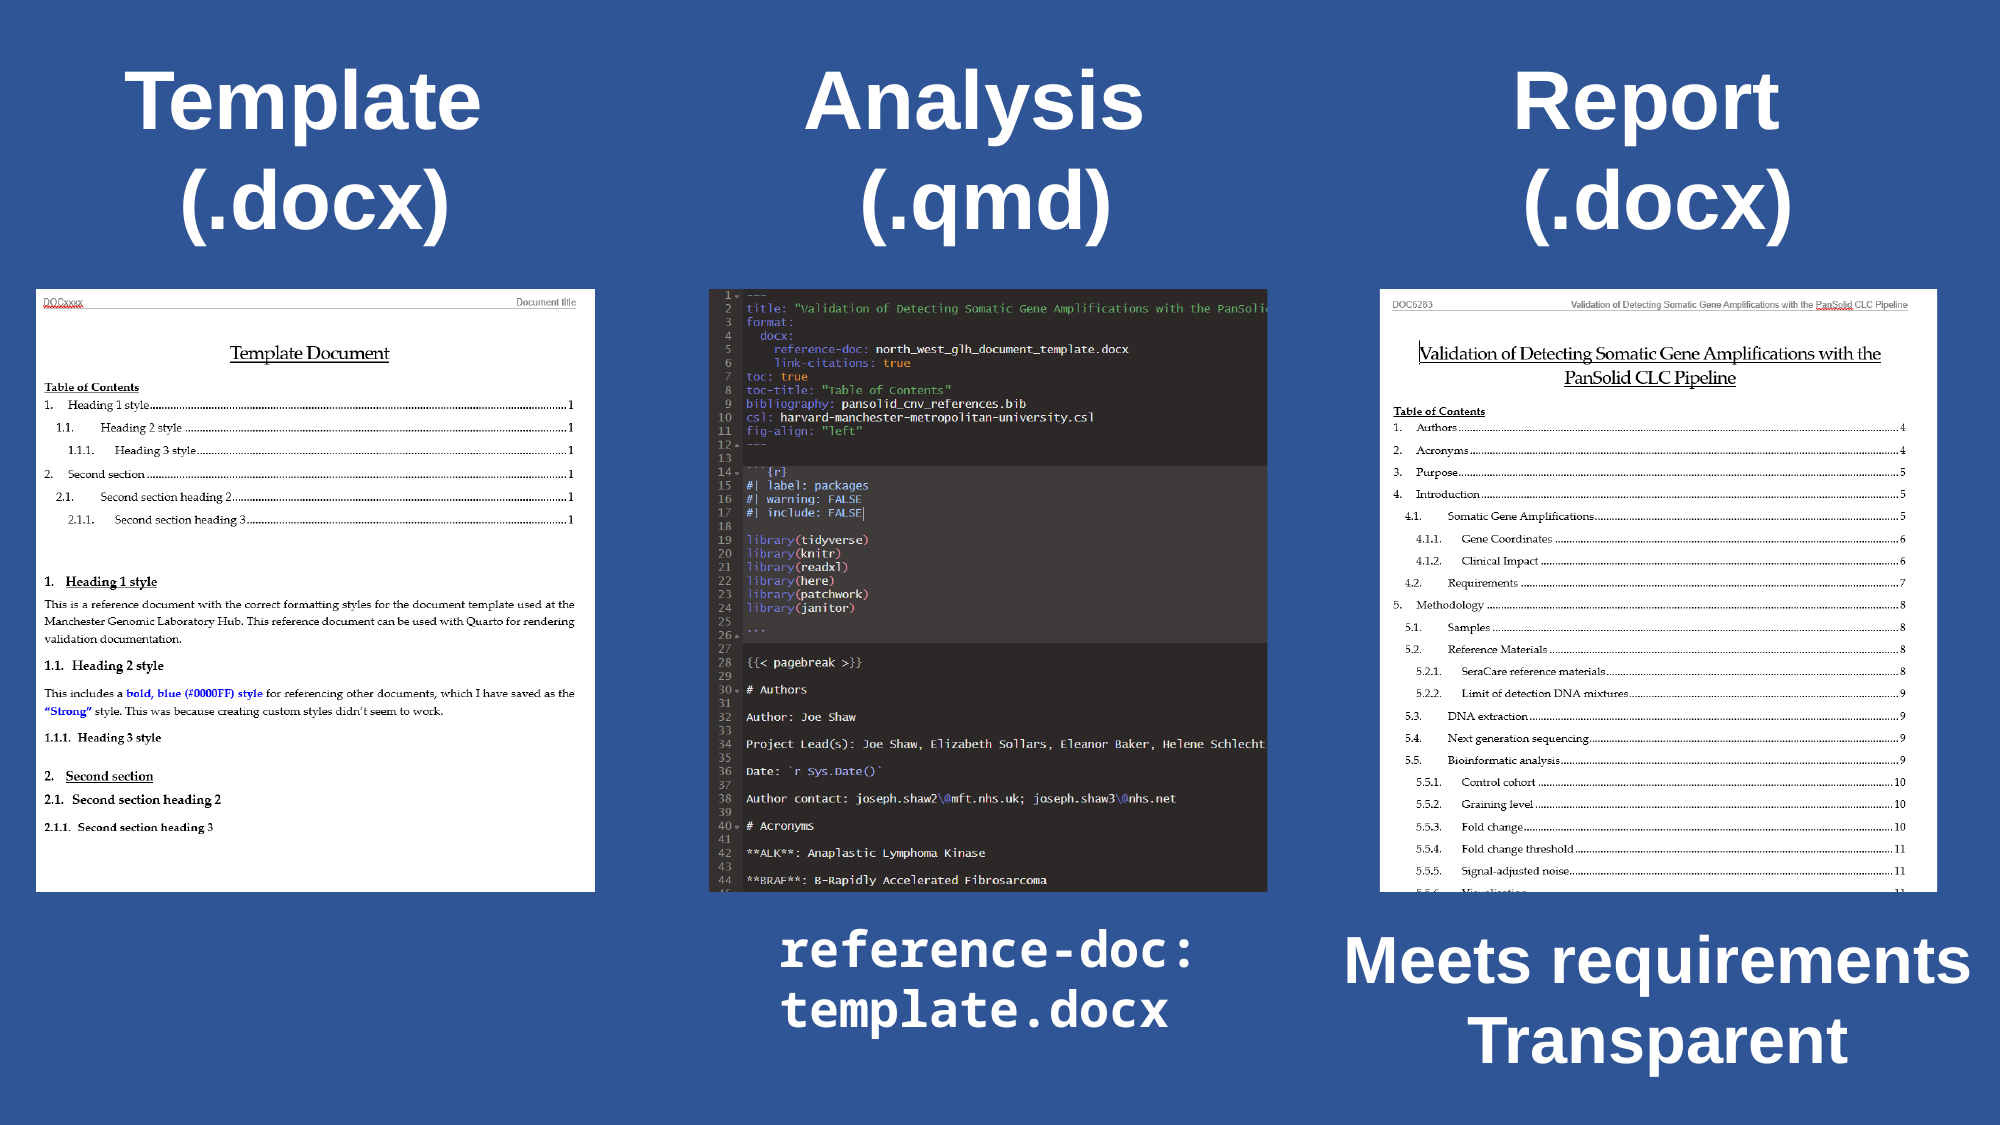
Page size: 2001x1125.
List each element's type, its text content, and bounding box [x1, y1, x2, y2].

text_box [707, 38, 1268, 1046]
text_box Meets requirements Transparent [1325, 909, 1992, 1085]
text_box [1379, 38, 1938, 892]
text_box Template (.docx) [36, 38, 595, 289]
picture [36, 289, 595, 892]
